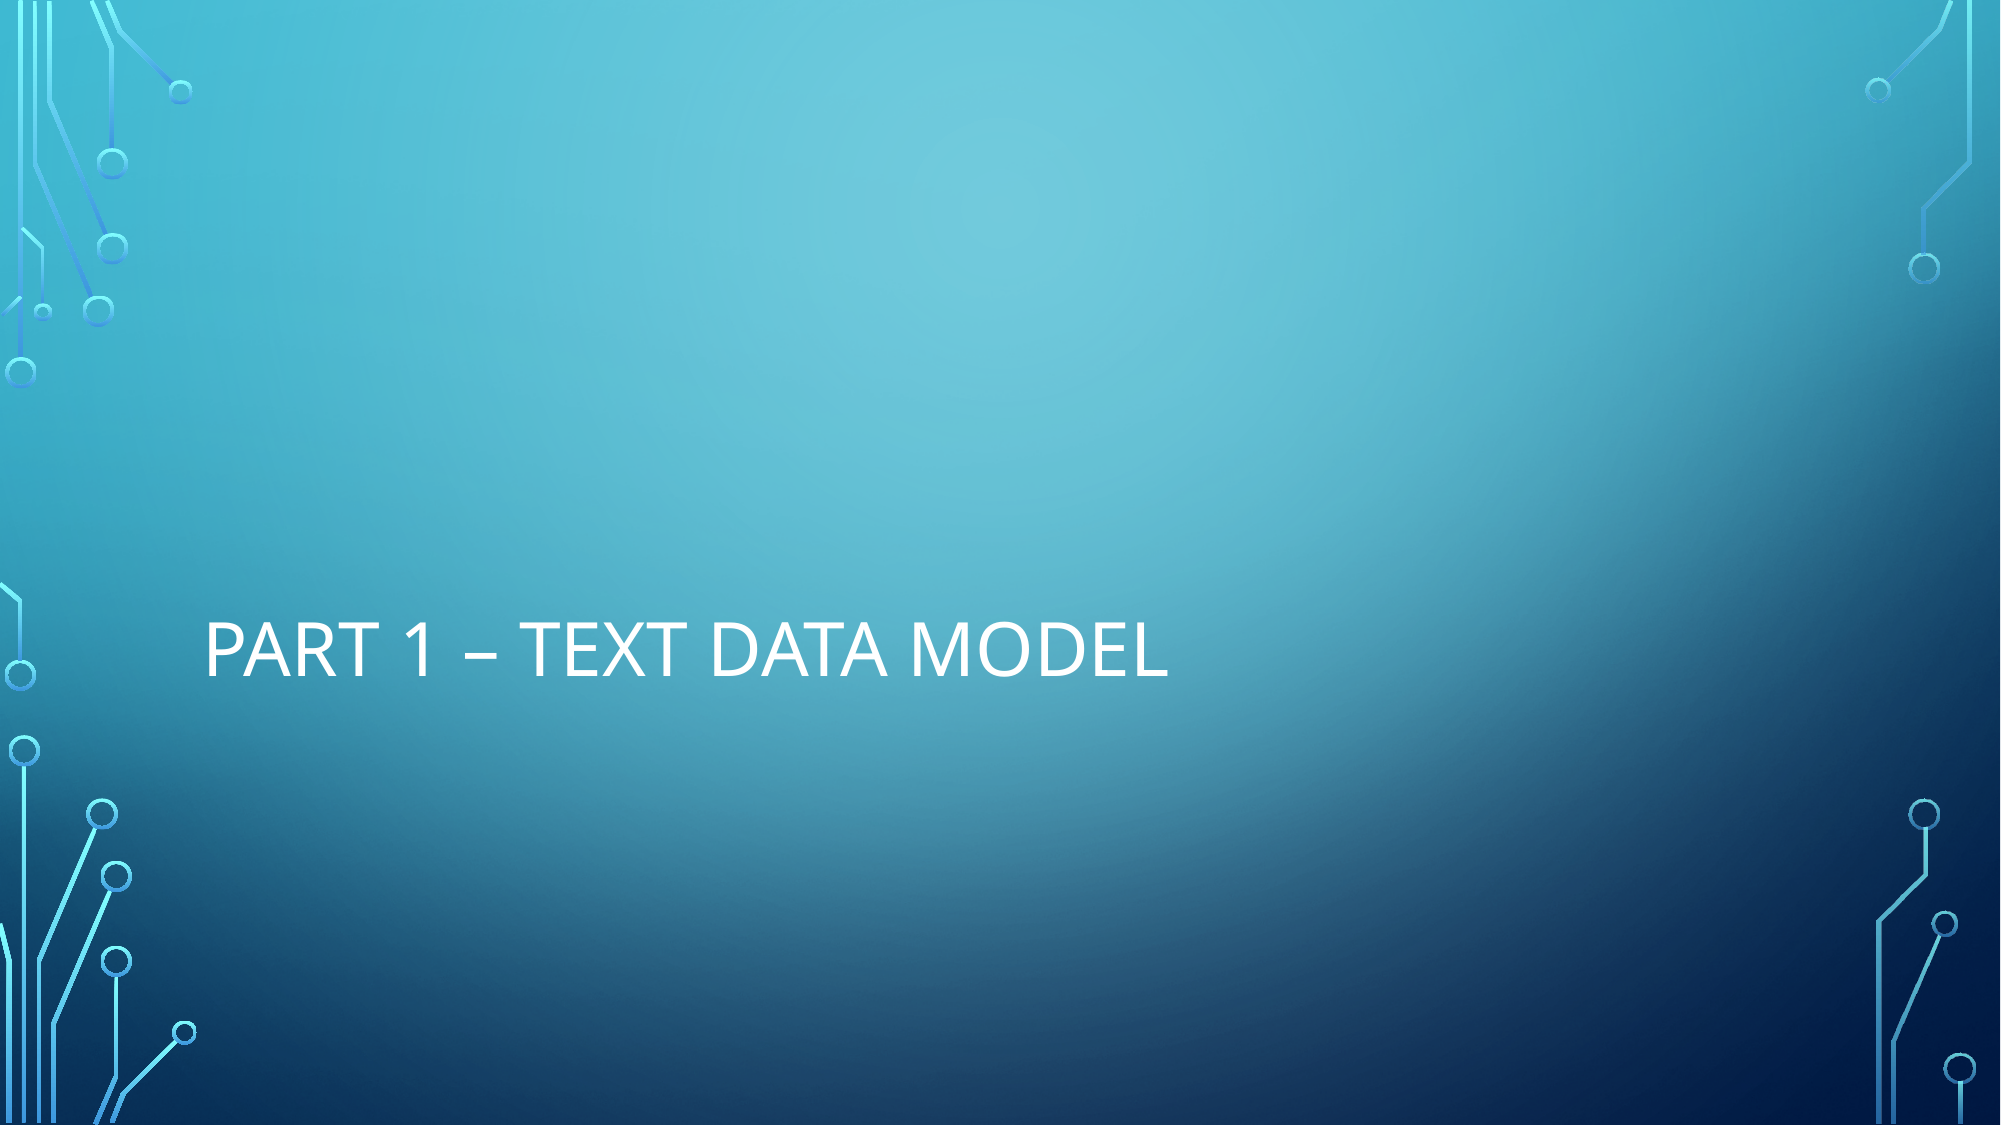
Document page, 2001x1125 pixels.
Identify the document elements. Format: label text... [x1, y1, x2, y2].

title Part 1 – Text Data Model [187, 232, 1813, 701]
